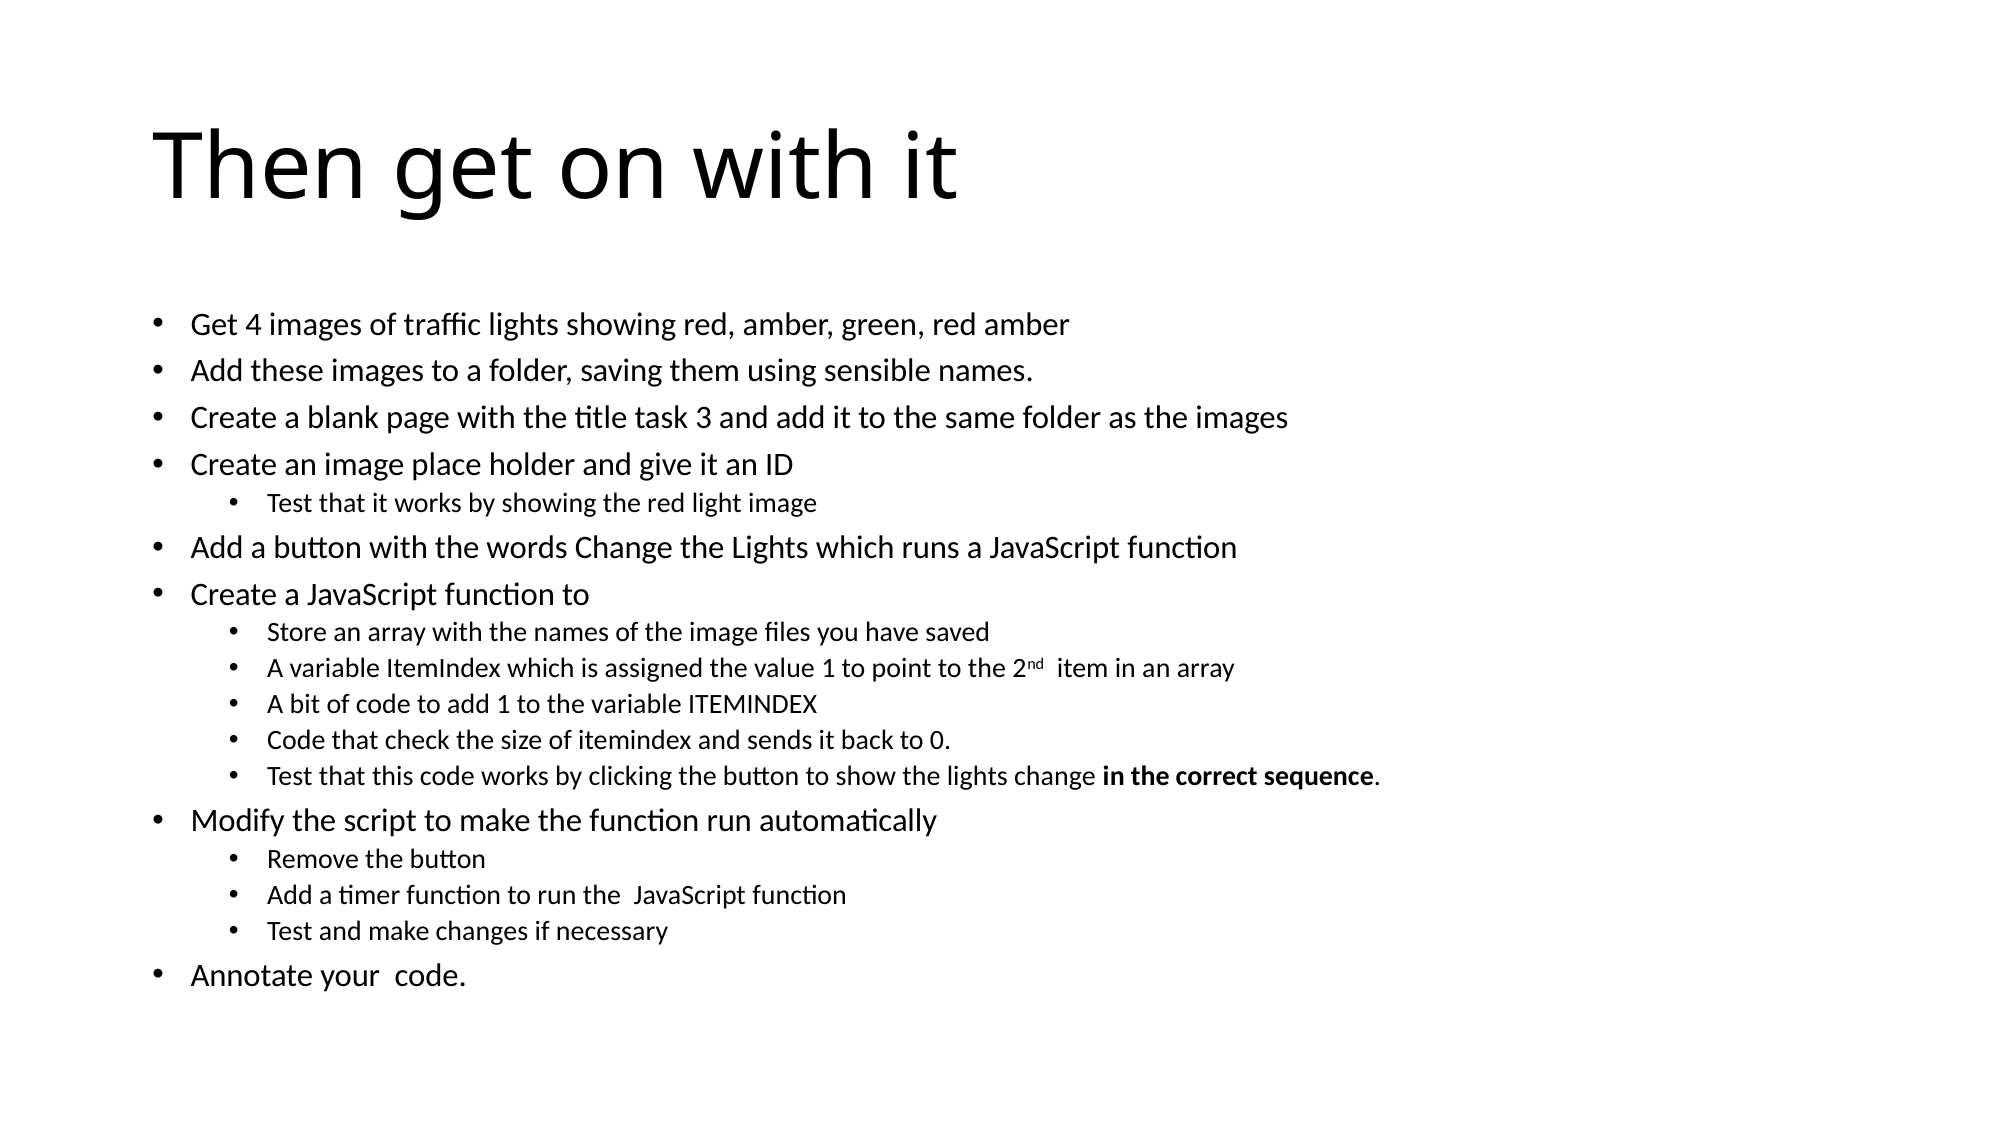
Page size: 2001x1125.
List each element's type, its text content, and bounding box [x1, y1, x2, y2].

title Then get on with it [137, 59, 1863, 278]
list Get 4 images of traffic lights showing red, amber, green, red amber Add these images to a folder, saving them using sensible names. Create a blank page with the title task 3 and add it to the same folder as the images Create an image place holder and give it an ID Test that it works by showing the red light image Add a button with the words Change the Lights which runs a JavaScript function Create a JavaScript function to Store an array with the names of the image files you have saved A variable ItemIndex which is assigned the value 1 to point to the 2nd item in an array A bit of code to add 1 to the variable ITEMINDEX Code that check the size of itemindex and sends it back to 0. Test that this code works by clicking the button to show the lights change in the correct sequence. Modify the script to make the function run automatically Remove the button Add a timer function to run the JavaScript function Test and make changes if necessary Annotate your code. [137, 299, 1863, 1014]
